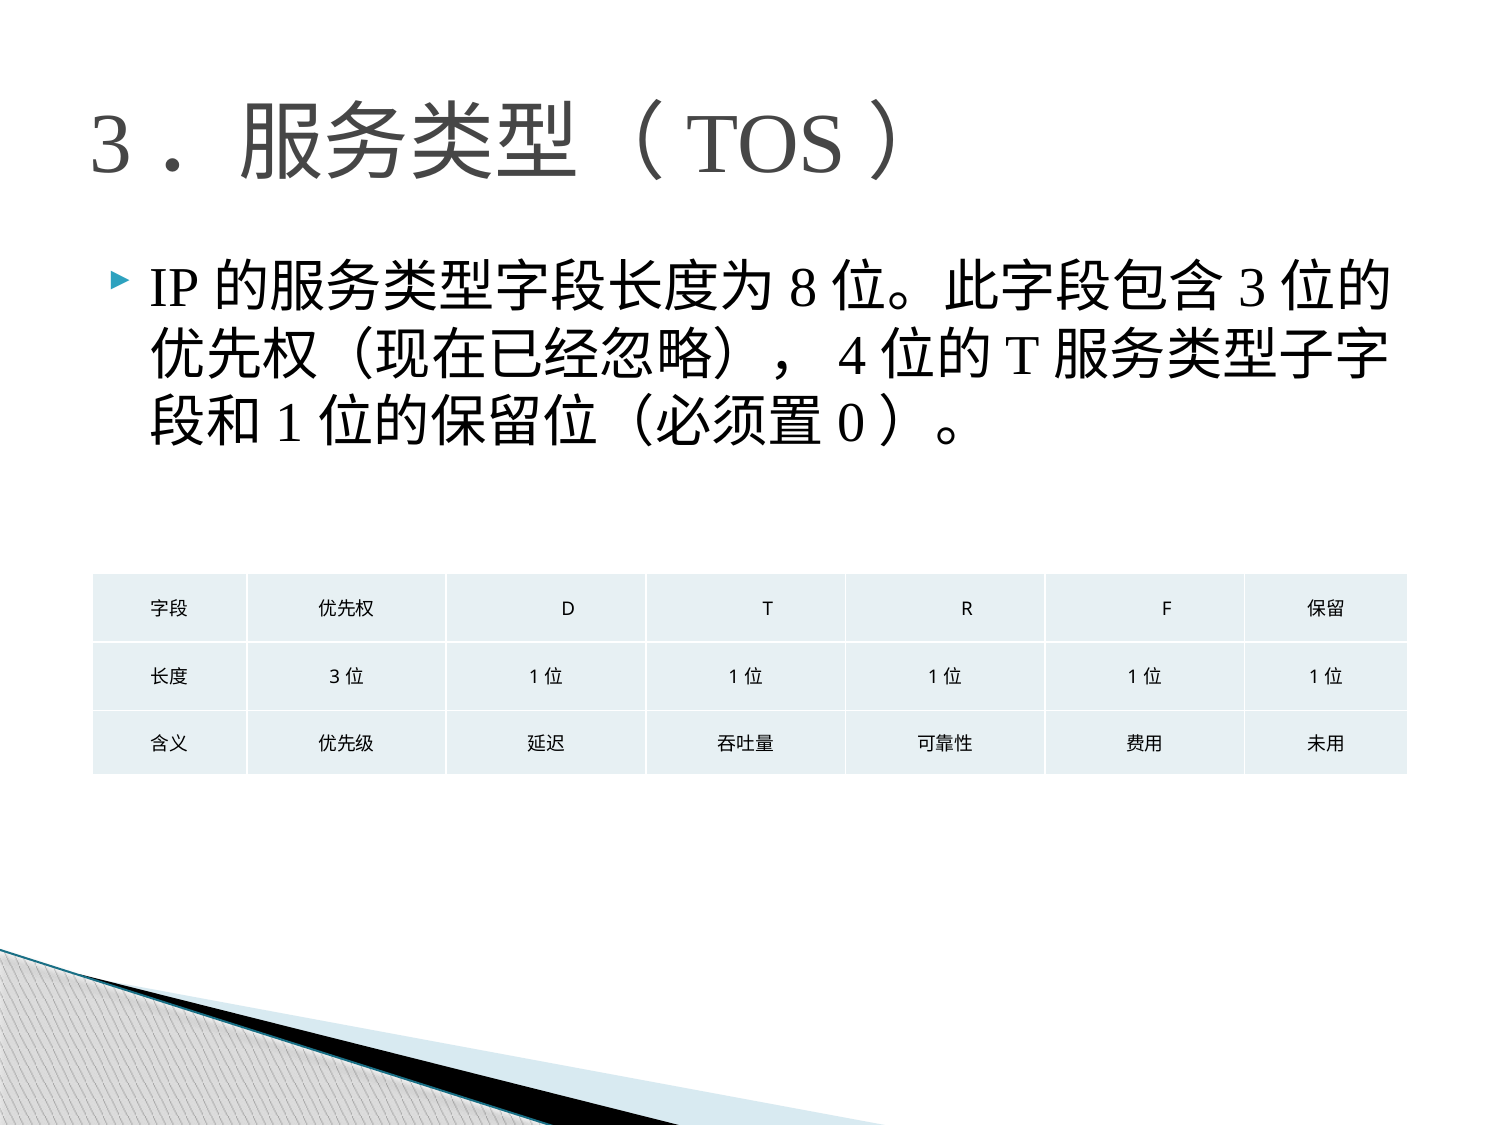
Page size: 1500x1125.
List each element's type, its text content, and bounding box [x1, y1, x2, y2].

table_cell 费用 [1046, 711, 1244, 774]
table_cell 延迟 [447, 711, 645, 774]
table_cell 3位 [248, 643, 445, 710]
table_cell 1位 [1046, 643, 1244, 710]
table_cell 1位 [1245, 643, 1407, 710]
title 3．服务类型（TOS） [75, 45, 1425, 233]
table_header T [647, 574, 845, 641]
table_header 字段 [93, 574, 246, 641]
table_cell 吞吐量 [647, 711, 845, 774]
table_header 优先权 [248, 574, 445, 641]
table_cell 1位 [846, 643, 1044, 710]
table_header R [846, 574, 1044, 641]
table_header D [447, 574, 645, 641]
list IP的服务类型字段长度为8位。此字段包含3位的优先权（现在已经忽略），4位的T服务类型子字段和1位的保留位（必须置0）。 [75, 243, 1425, 986]
table_cell 可靠性 [846, 711, 1044, 774]
table_cell 优先级 [248, 711, 445, 774]
table_cell 1位 [447, 643, 645, 710]
table_cell 未用 [1245, 711, 1407, 774]
table_cell 1位 [647, 643, 845, 710]
table_header F [1046, 574, 1244, 641]
table_cell 长度 [93, 643, 246, 710]
table_header 保留 [1245, 574, 1407, 641]
table_cell 含义 [93, 711, 246, 774]
